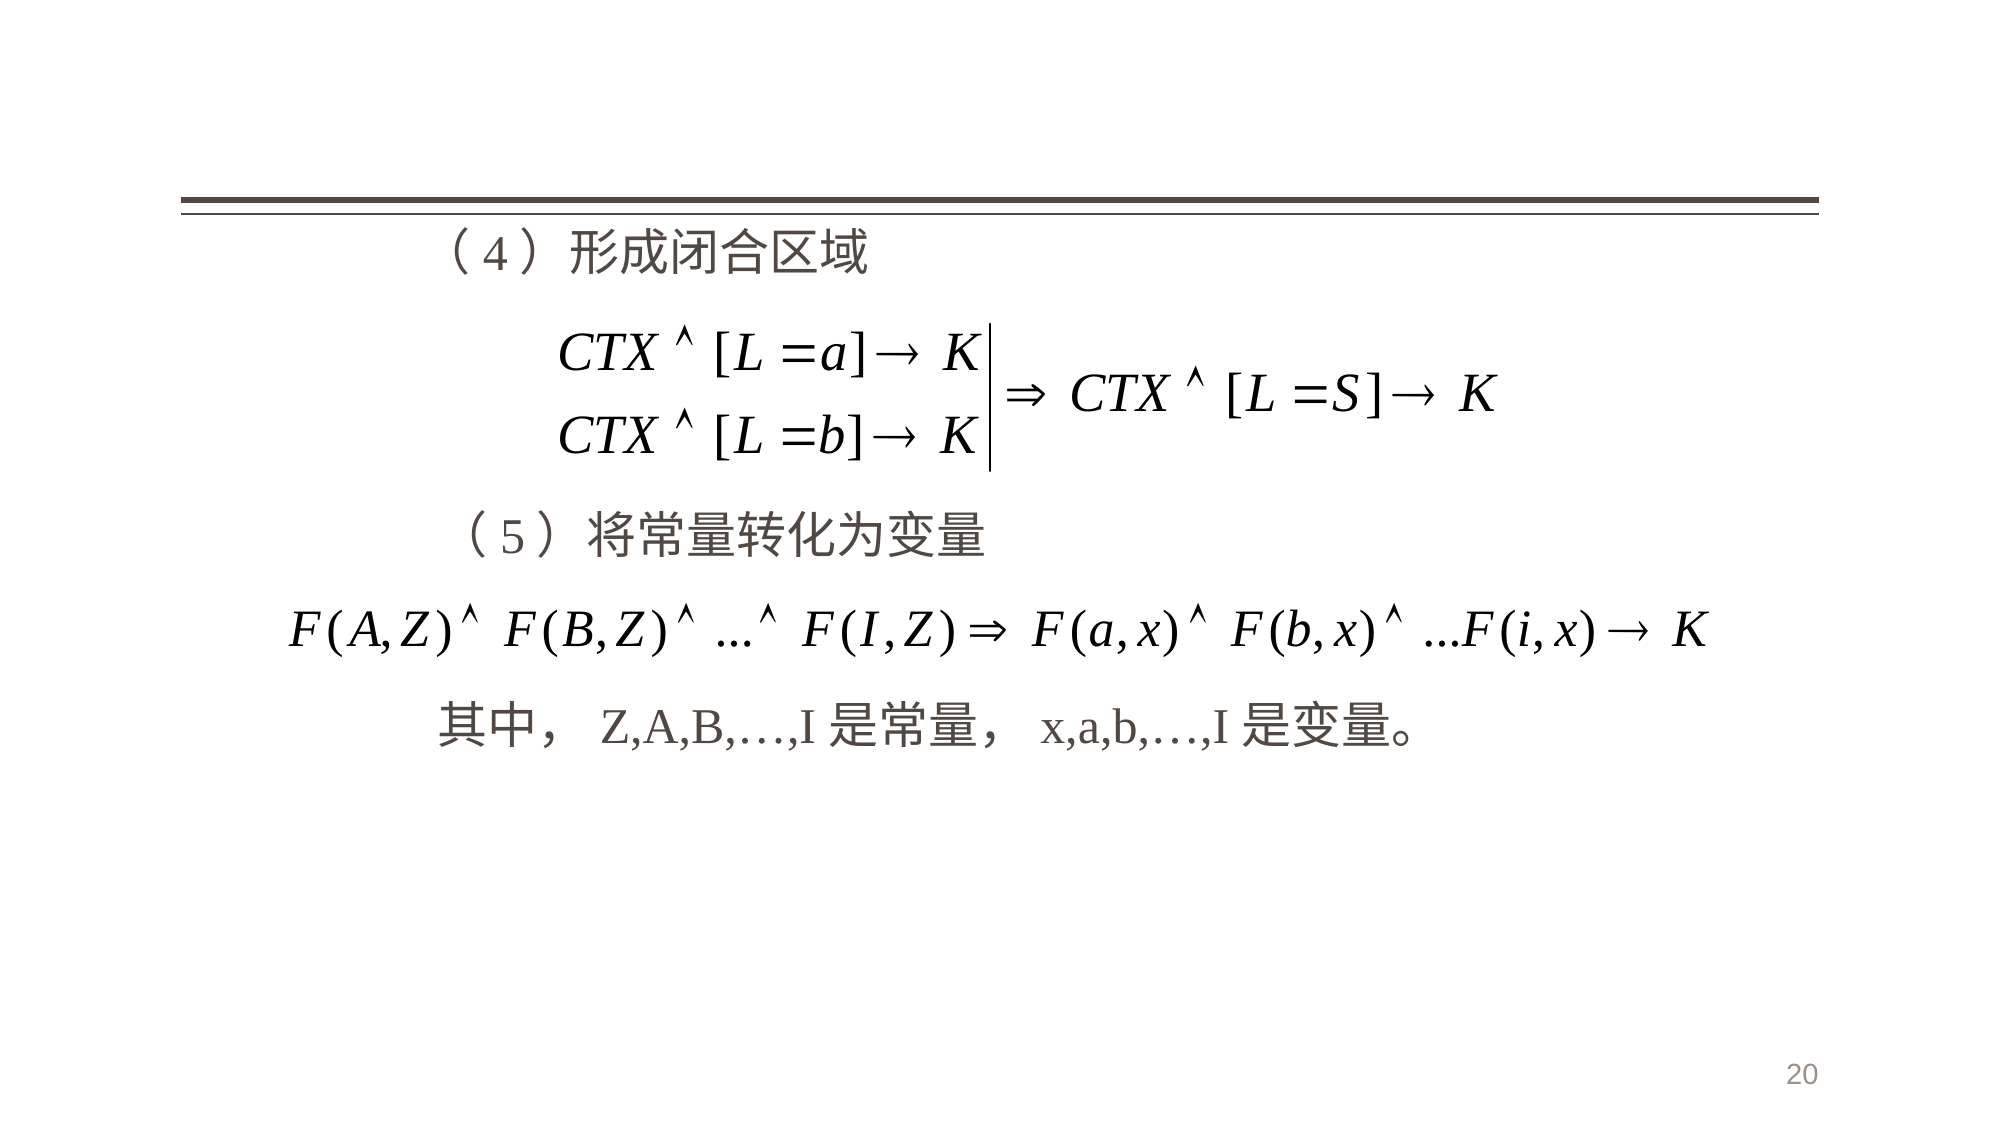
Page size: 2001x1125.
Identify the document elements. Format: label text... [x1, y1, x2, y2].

text_box （5）将常量转化为变量 [423, 503, 1675, 575]
picture [279, 598, 1721, 669]
list （4）形成闭合区域 [420, 220, 1673, 291]
slide_number 20 [1518, 1042, 1819, 1103]
picture [551, 314, 1512, 480]
text_box 其中，Z,A,B,…,I是常量，x,a,b,…,I是变量。 [423, 693, 1675, 764]
